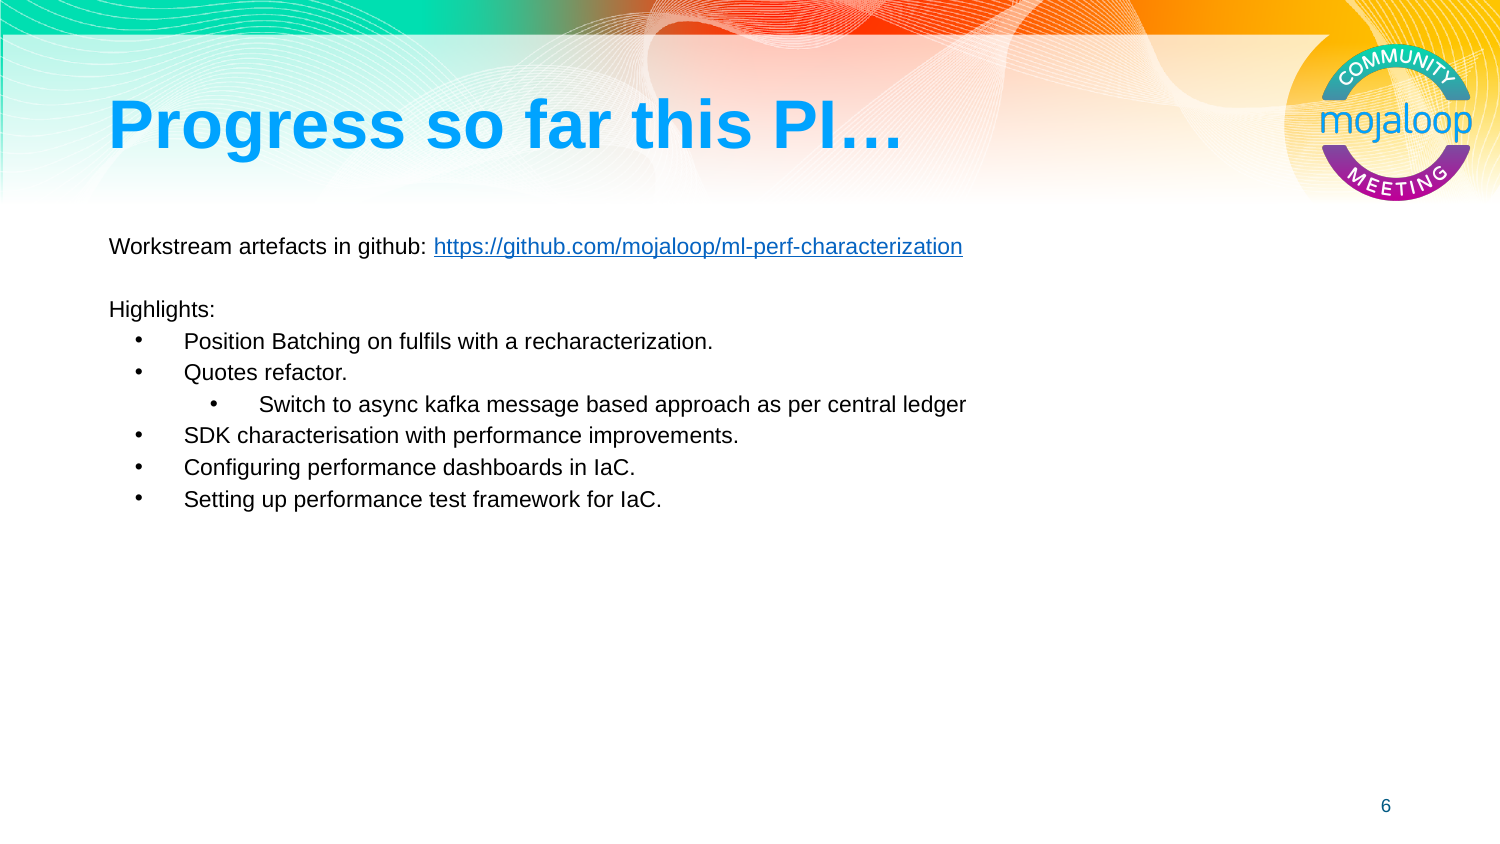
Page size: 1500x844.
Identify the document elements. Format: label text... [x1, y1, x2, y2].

slide_number ‹#› [1059, 782, 1397, 827]
list Workstream artefacts in github: https://github.com/mojaloop/ml-perf-characterization Highlights: Position Batching on fulfils with a recharacterization. Quotes refactor. Switch to async kafka message based approach as per central ledger SDK characterisation with performance improvements. Configuring performance dashboards in IaC. Setting up performance test framework for IaC. [103, 224, 1397, 760]
title Progress so far this PI… [103, 44, 1264, 208]
picture [0, 0, 1500, 844]
